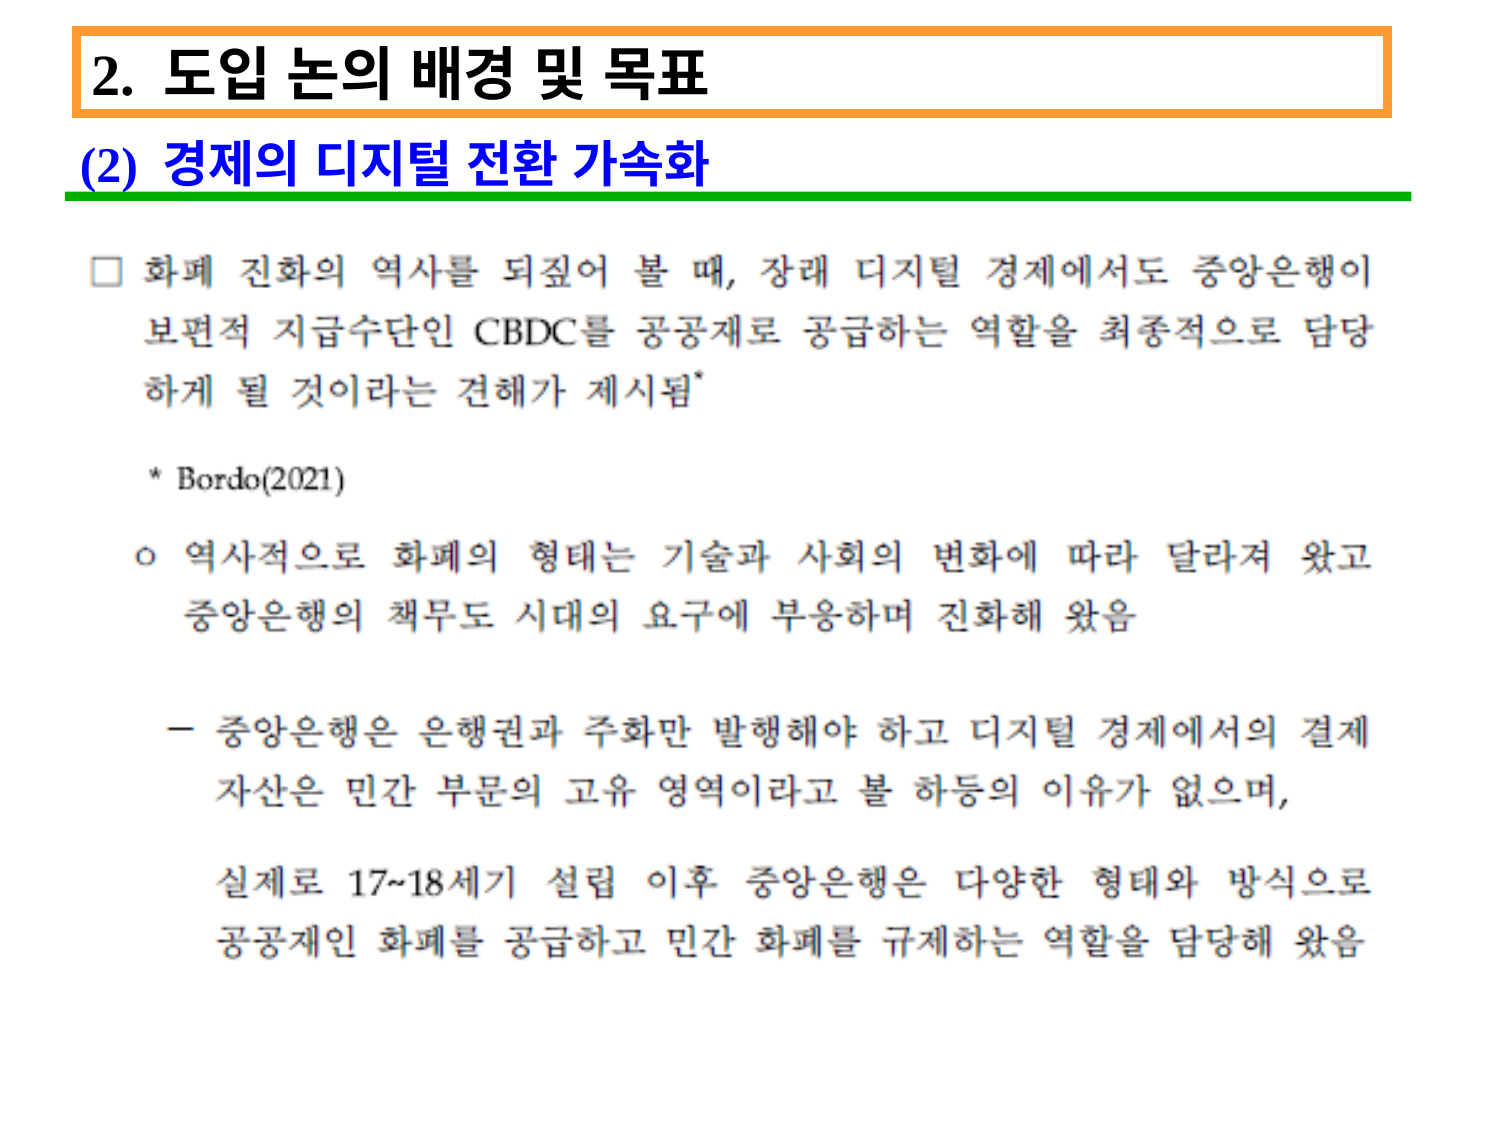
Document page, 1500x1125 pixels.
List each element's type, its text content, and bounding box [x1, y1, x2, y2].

text_box 2. 도입 논의 배경 및 목표 [76, 30, 1388, 114]
picture [123, 531, 1389, 978]
picture [76, 243, 1389, 508]
text_box (2) 경제의 디지털 전환 가속화 [64, 125, 1412, 196]
